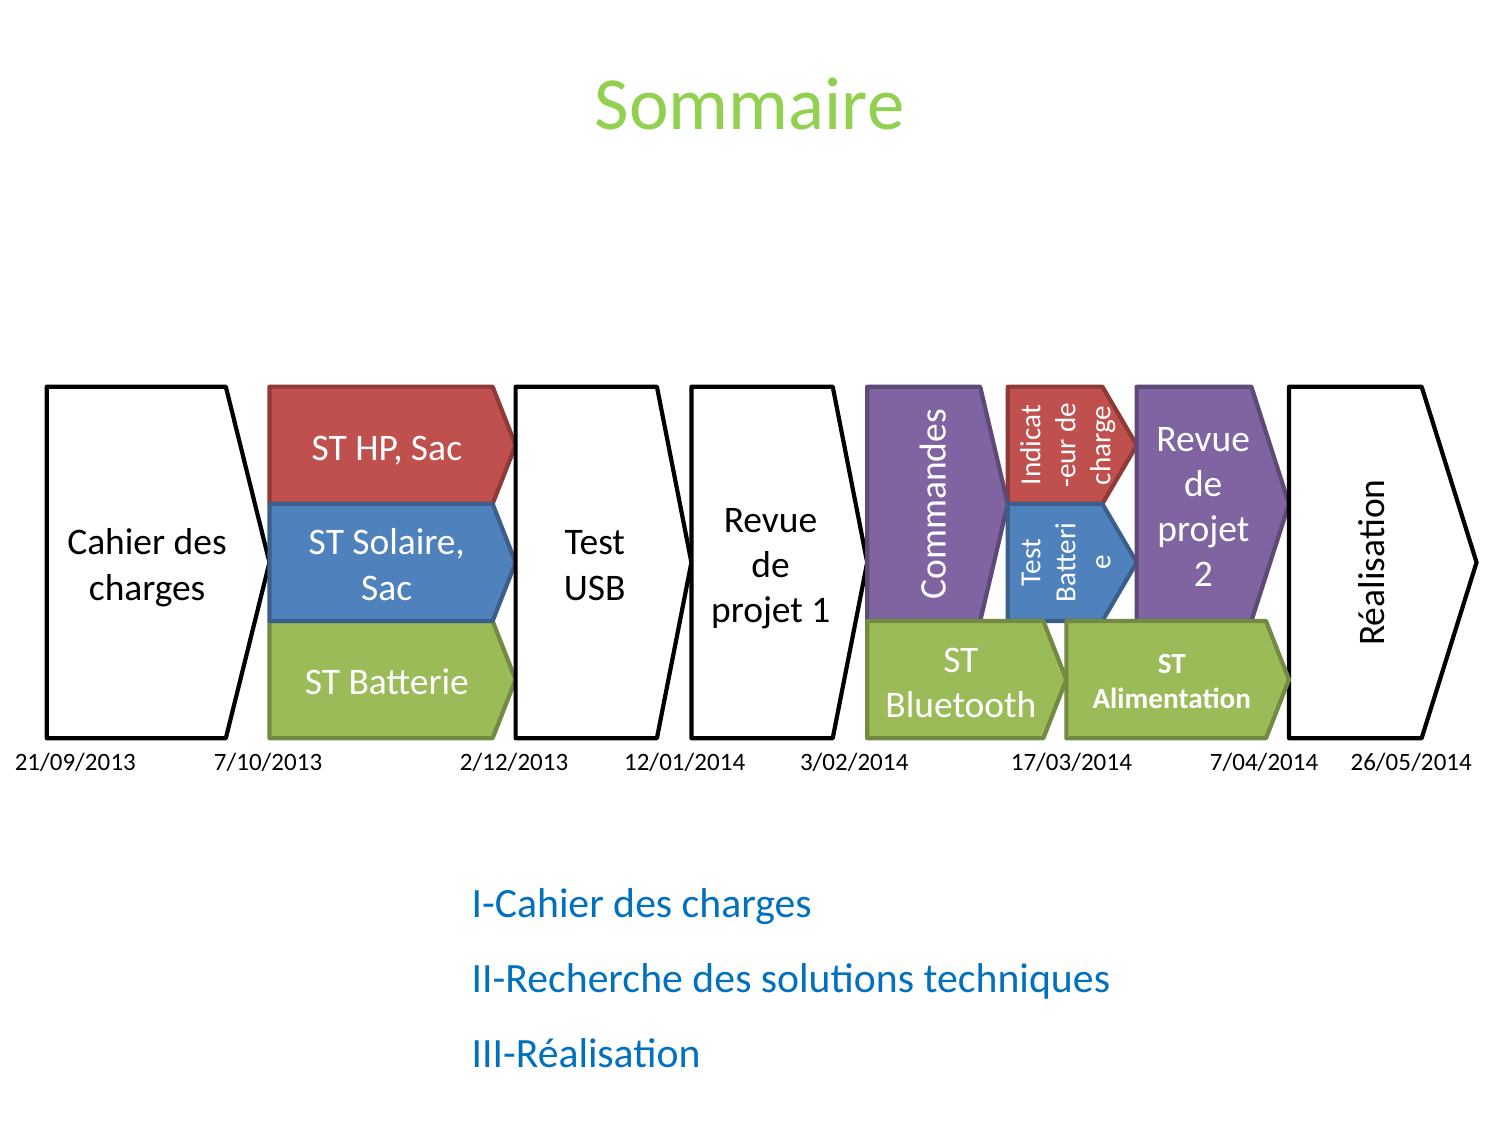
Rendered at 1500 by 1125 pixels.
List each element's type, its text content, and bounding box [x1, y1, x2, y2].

text_box Sommaire [0, 46, 1500, 152]
text_box 2/12/2013 [445, 738, 609, 783]
text_box 12/01/2014 [609, 738, 785, 783]
text_box Test USB [513, 384, 689, 741]
text_box Test Batterie [1005, 501, 1134, 624]
text_box Revue de projet 1 [689, 384, 865, 741]
text_box 26/05/2014 [1335, 738, 1500, 783]
text_box Réalisation [1286, 384, 1479, 741]
text_box 7/10/2013 [199, 738, 434, 783]
text_box ST Batterie [267, 621, 513, 741]
text_box Cahier des charges [44, 384, 267, 741]
text_box ST HP, Sac [267, 384, 513, 504]
text_box ST Alimentation [1064, 618, 1291, 741]
text_box Revue de projet 2 [1134, 384, 1286, 618]
text_box ST Solaire, Sac [267, 501, 513, 624]
text_box 7/04/2014 [1195, 738, 1335, 783]
text_box 17/03/2014 [996, 738, 1195, 783]
text_box Indicat-eur de charge [1005, 384, 1134, 504]
text_box Commandes [865, 384, 1010, 619]
text_box I-Cahier des charges II-Recherche des solutions techniques III-Réalisation [456, 843, 1371, 1084]
text_box ST Bluetooth [865, 618, 1069, 741]
text_box 3/02/2014 [785, 738, 996, 783]
text_box 21/09/2013 [0, 738, 199, 783]
